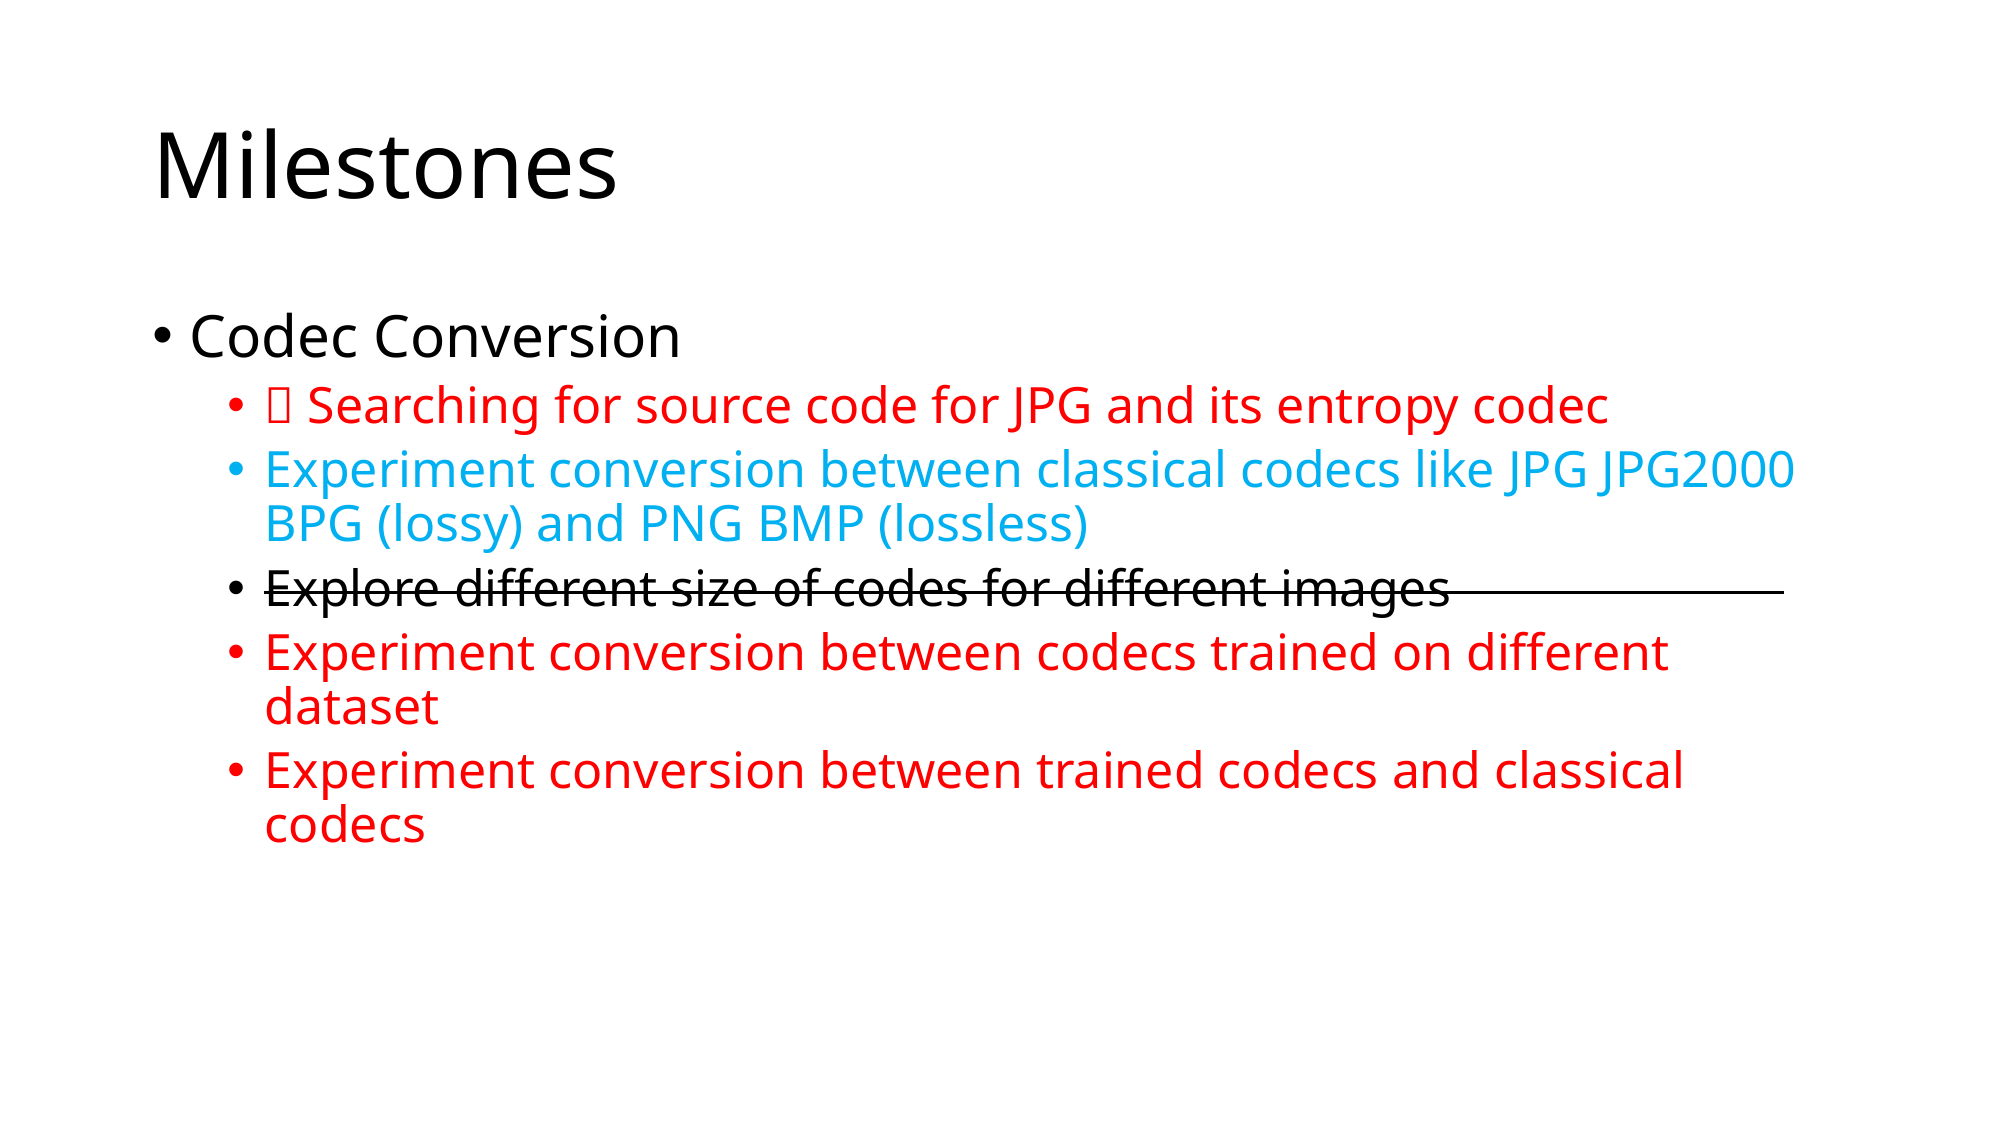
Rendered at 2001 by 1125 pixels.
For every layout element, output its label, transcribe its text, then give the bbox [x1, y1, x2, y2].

list Codec Conversion  Searching for source code for JPG and its entropy codec Experiment conversion between classical codecs like JPG JPG2000 BPG (lossy) and PNG BMP (lossless) Explore different size of codes for different images Experiment conversion between codecs trained on different dataset Experiment conversion between trained codecs and classical codecs [137, 299, 1863, 1014]
title Milestones [137, 59, 1863, 278]
